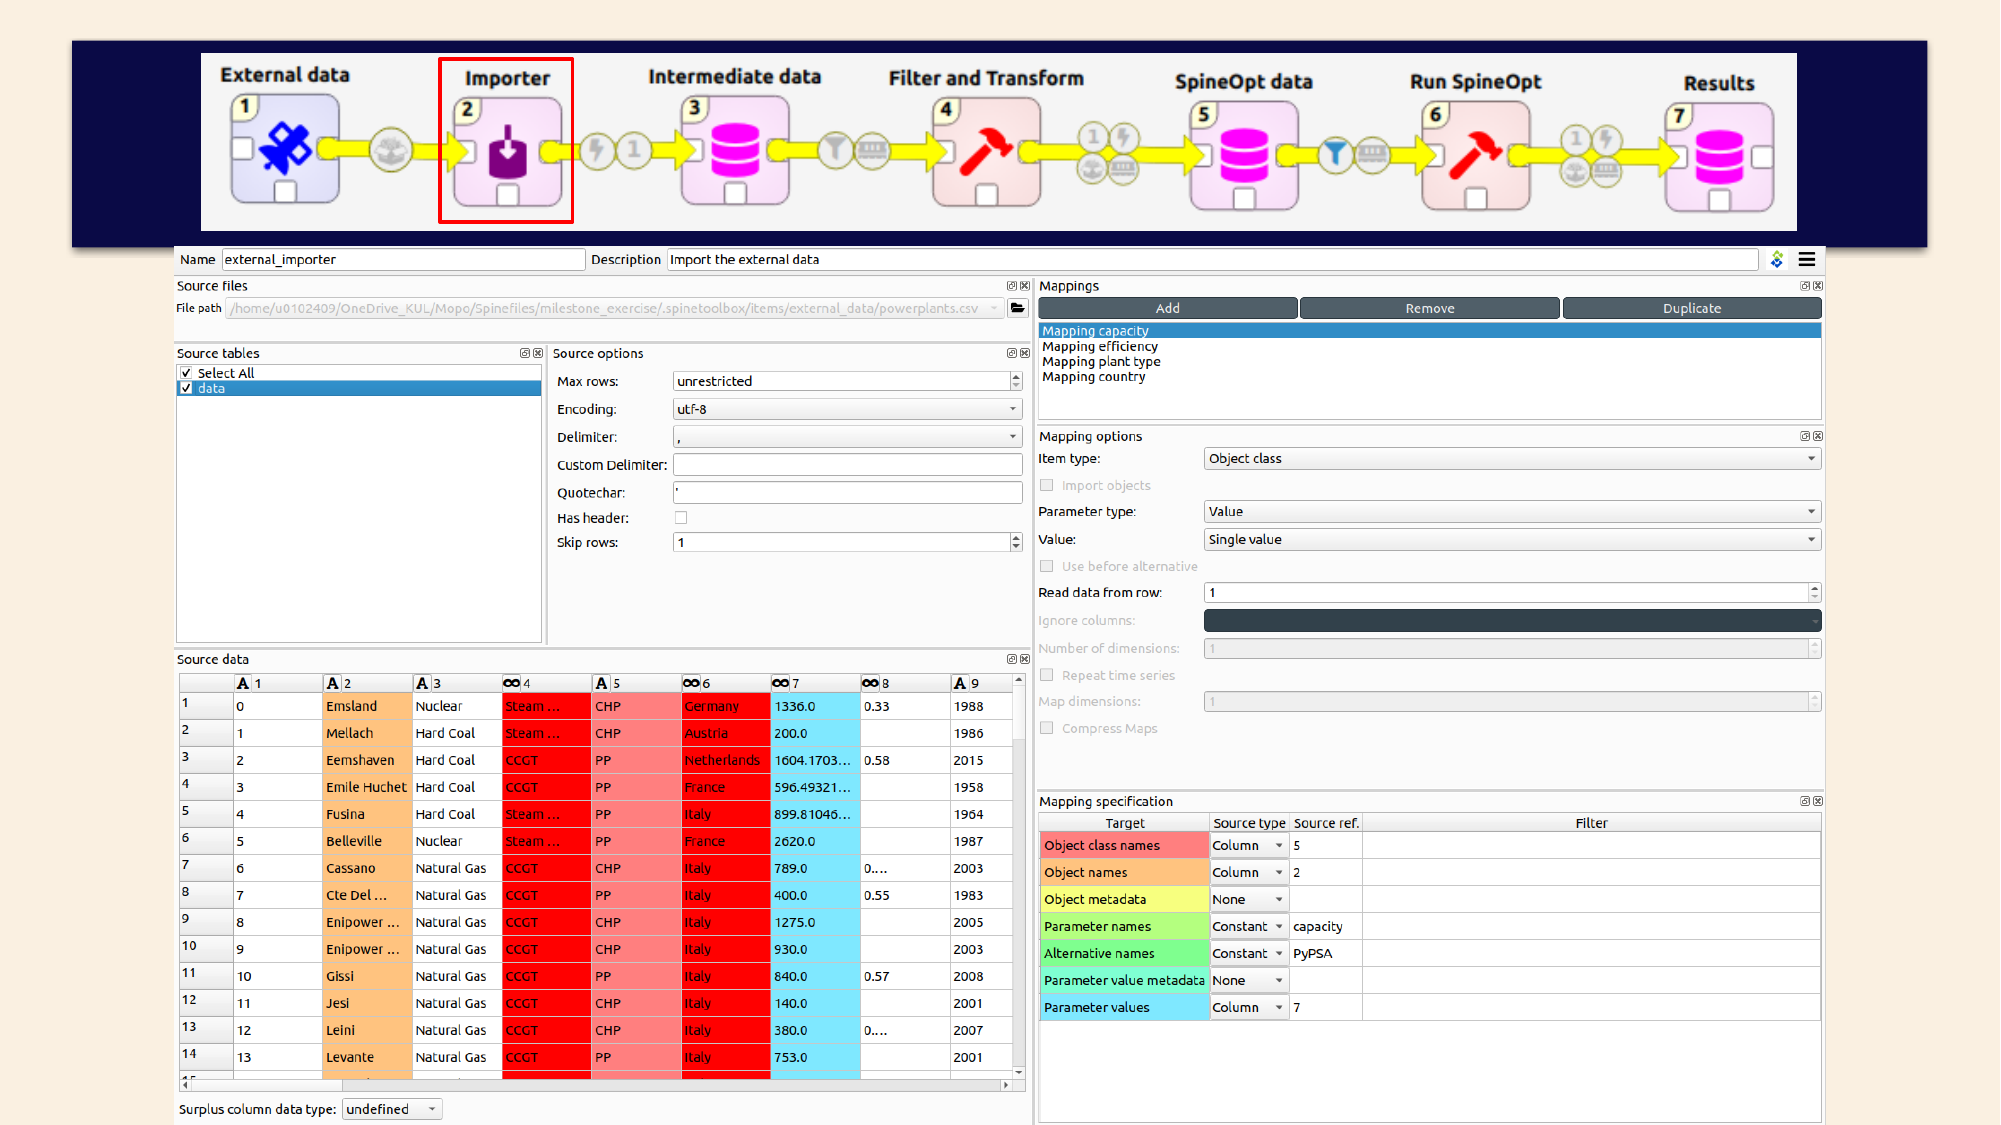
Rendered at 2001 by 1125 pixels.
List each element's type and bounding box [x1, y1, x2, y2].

picture [201, 52, 1798, 232]
list [173, 246, 1827, 1125]
